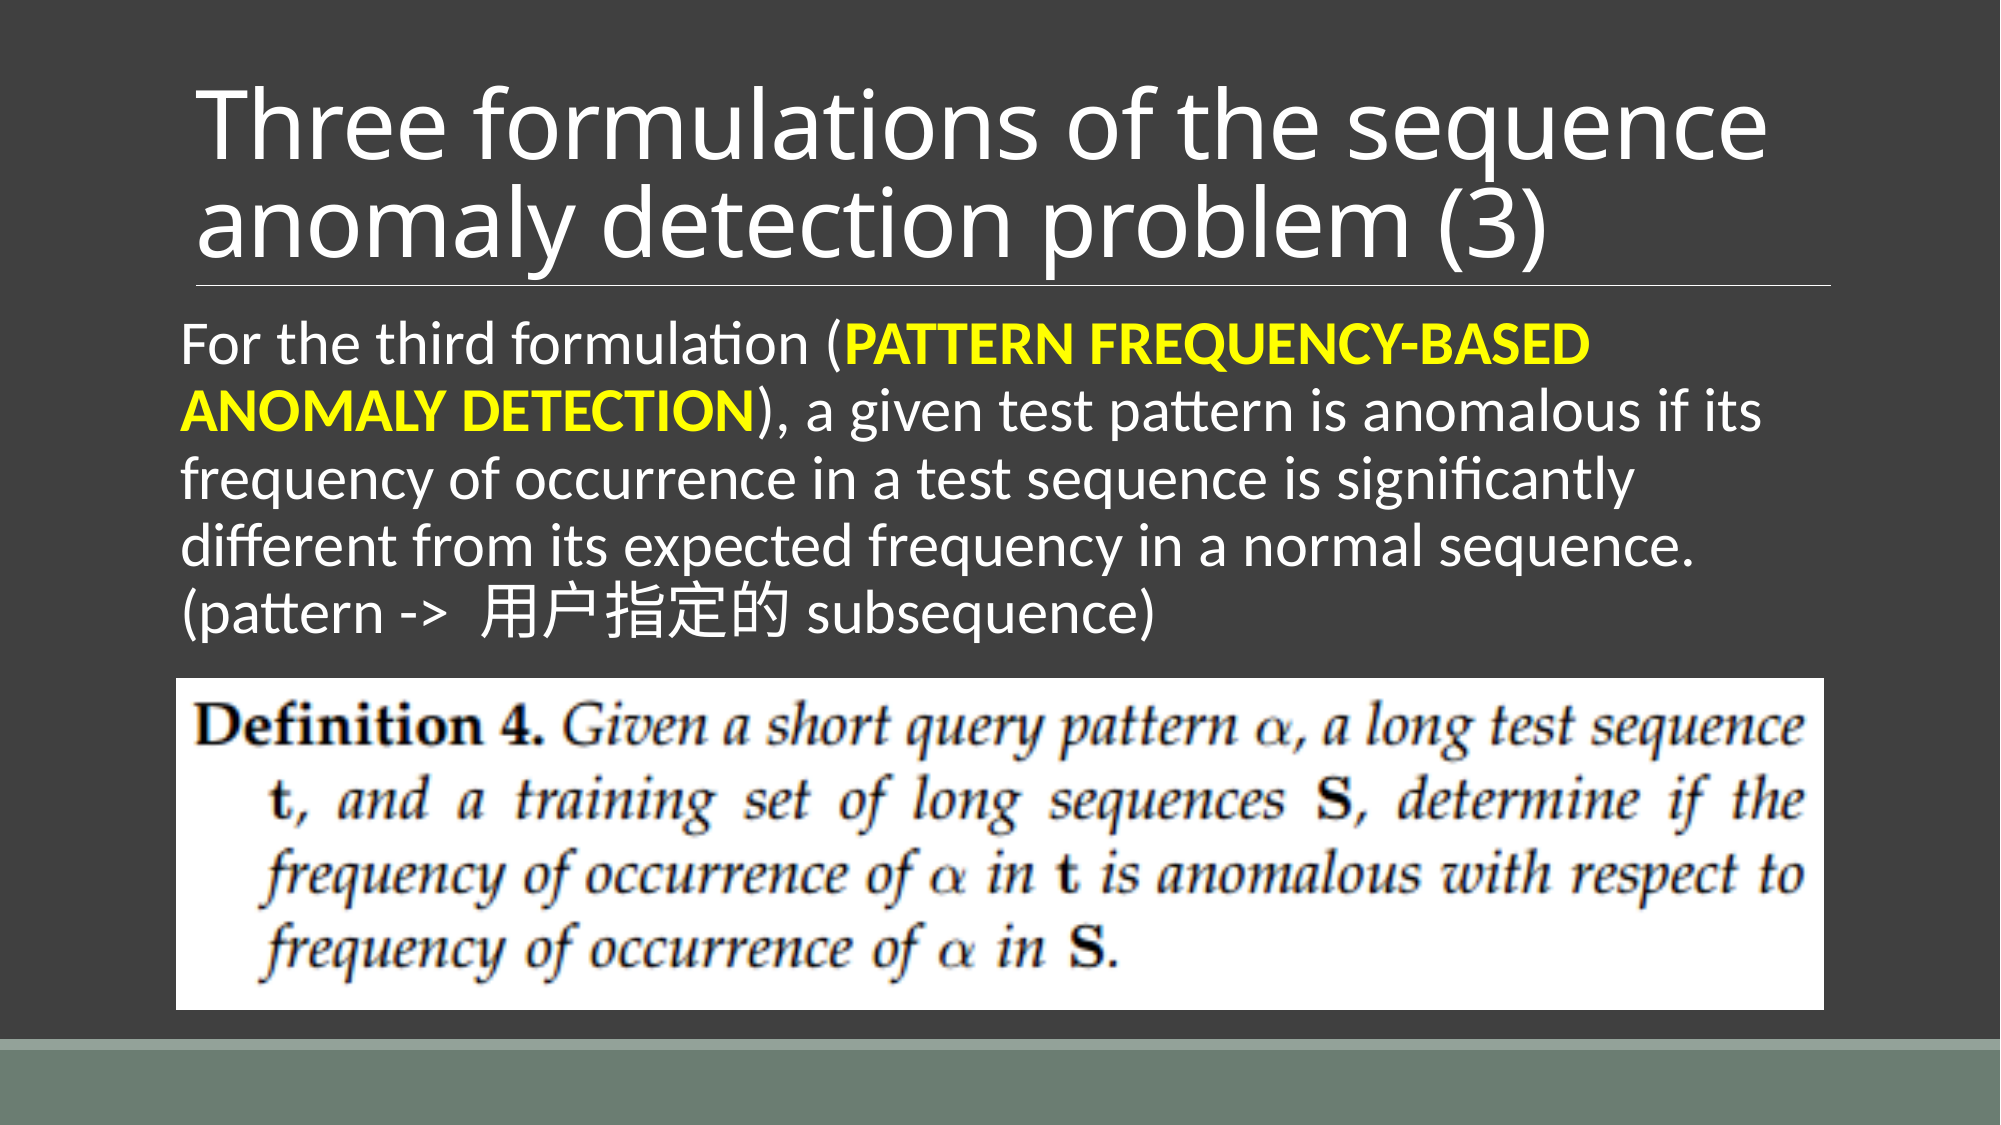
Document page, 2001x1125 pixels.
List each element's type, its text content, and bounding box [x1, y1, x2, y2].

picture [175, 678, 1825, 1011]
list For the third formulation (PATTERN FREQUENCY-BASED ANOMALY DETECTION), a given test pattern is anomalous if its frequency of occurrence in a test sequence is significantly different from its expected frequency in a normal sequence. (pattern -> 用户指定的subsequence) [180, 302, 1830, 676]
title Three formulations of the sequence anomaly detection problem (3) [180, 47, 1830, 285]
